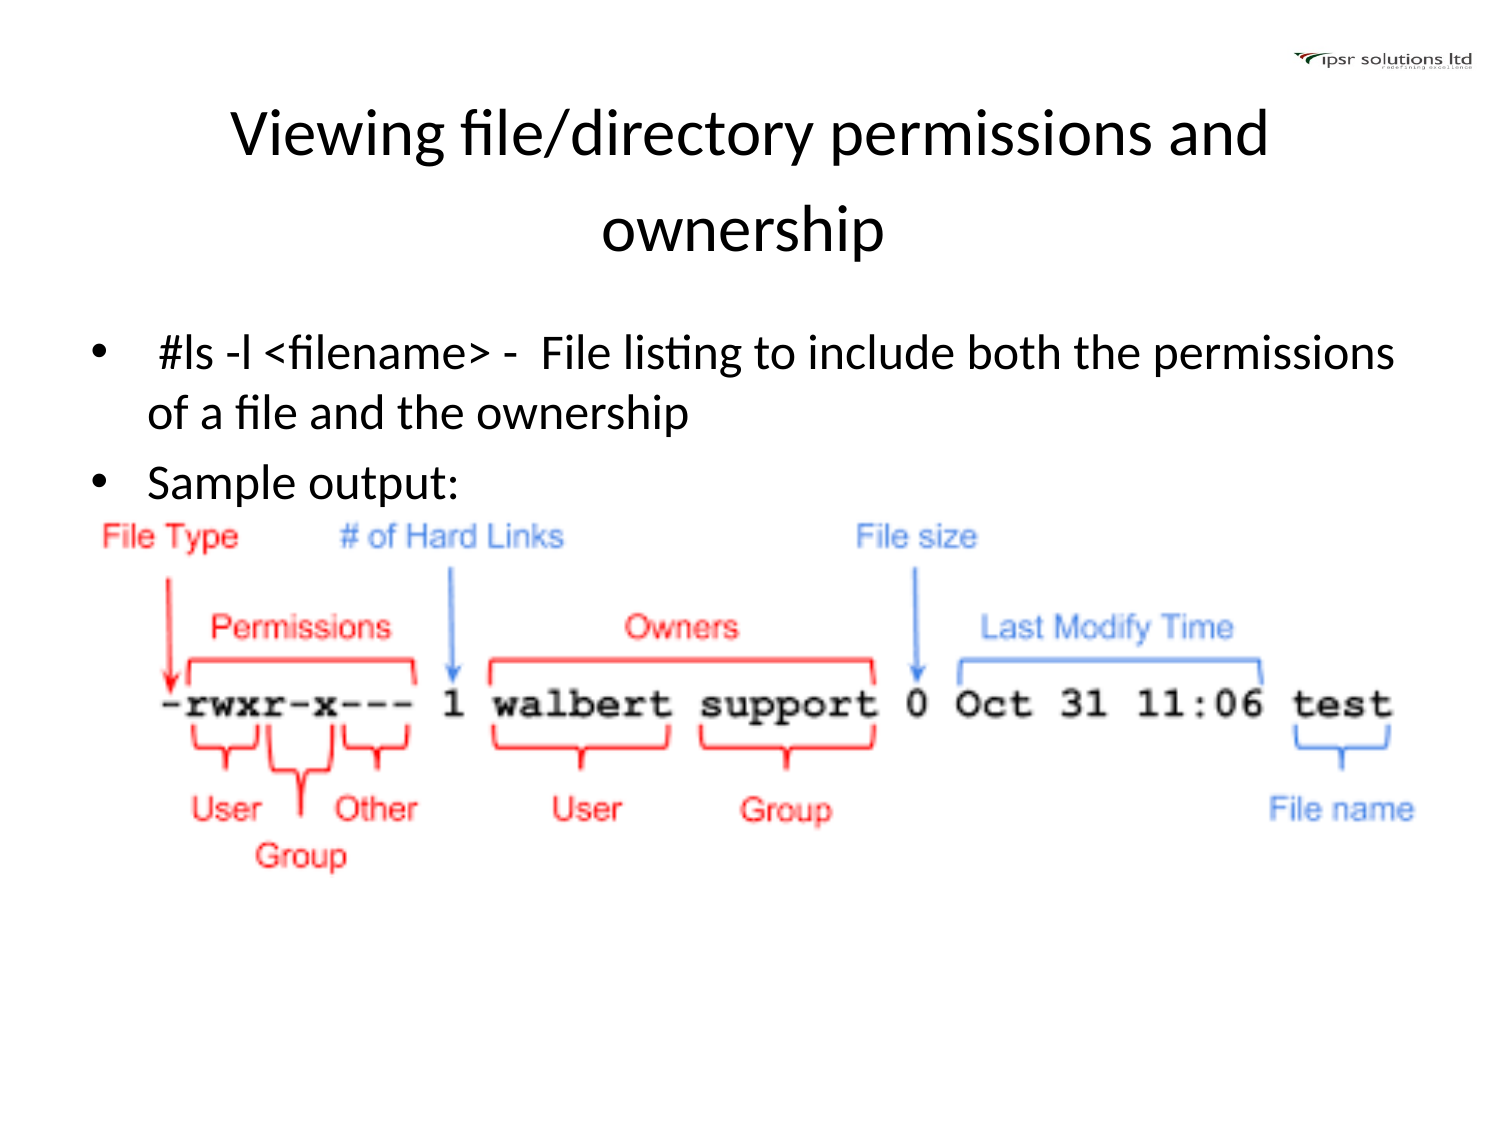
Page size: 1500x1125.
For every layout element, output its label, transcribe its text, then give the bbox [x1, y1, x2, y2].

title Viewing file/directory permissions and ownership [75, 75, 1426, 263]
picture [99, 512, 1426, 879]
picture [1287, 0, 1478, 125]
list #ls -l <filename> - File listing to include both the permissions of a file and the ownership Sample output: [75, 312, 1426, 1055]
